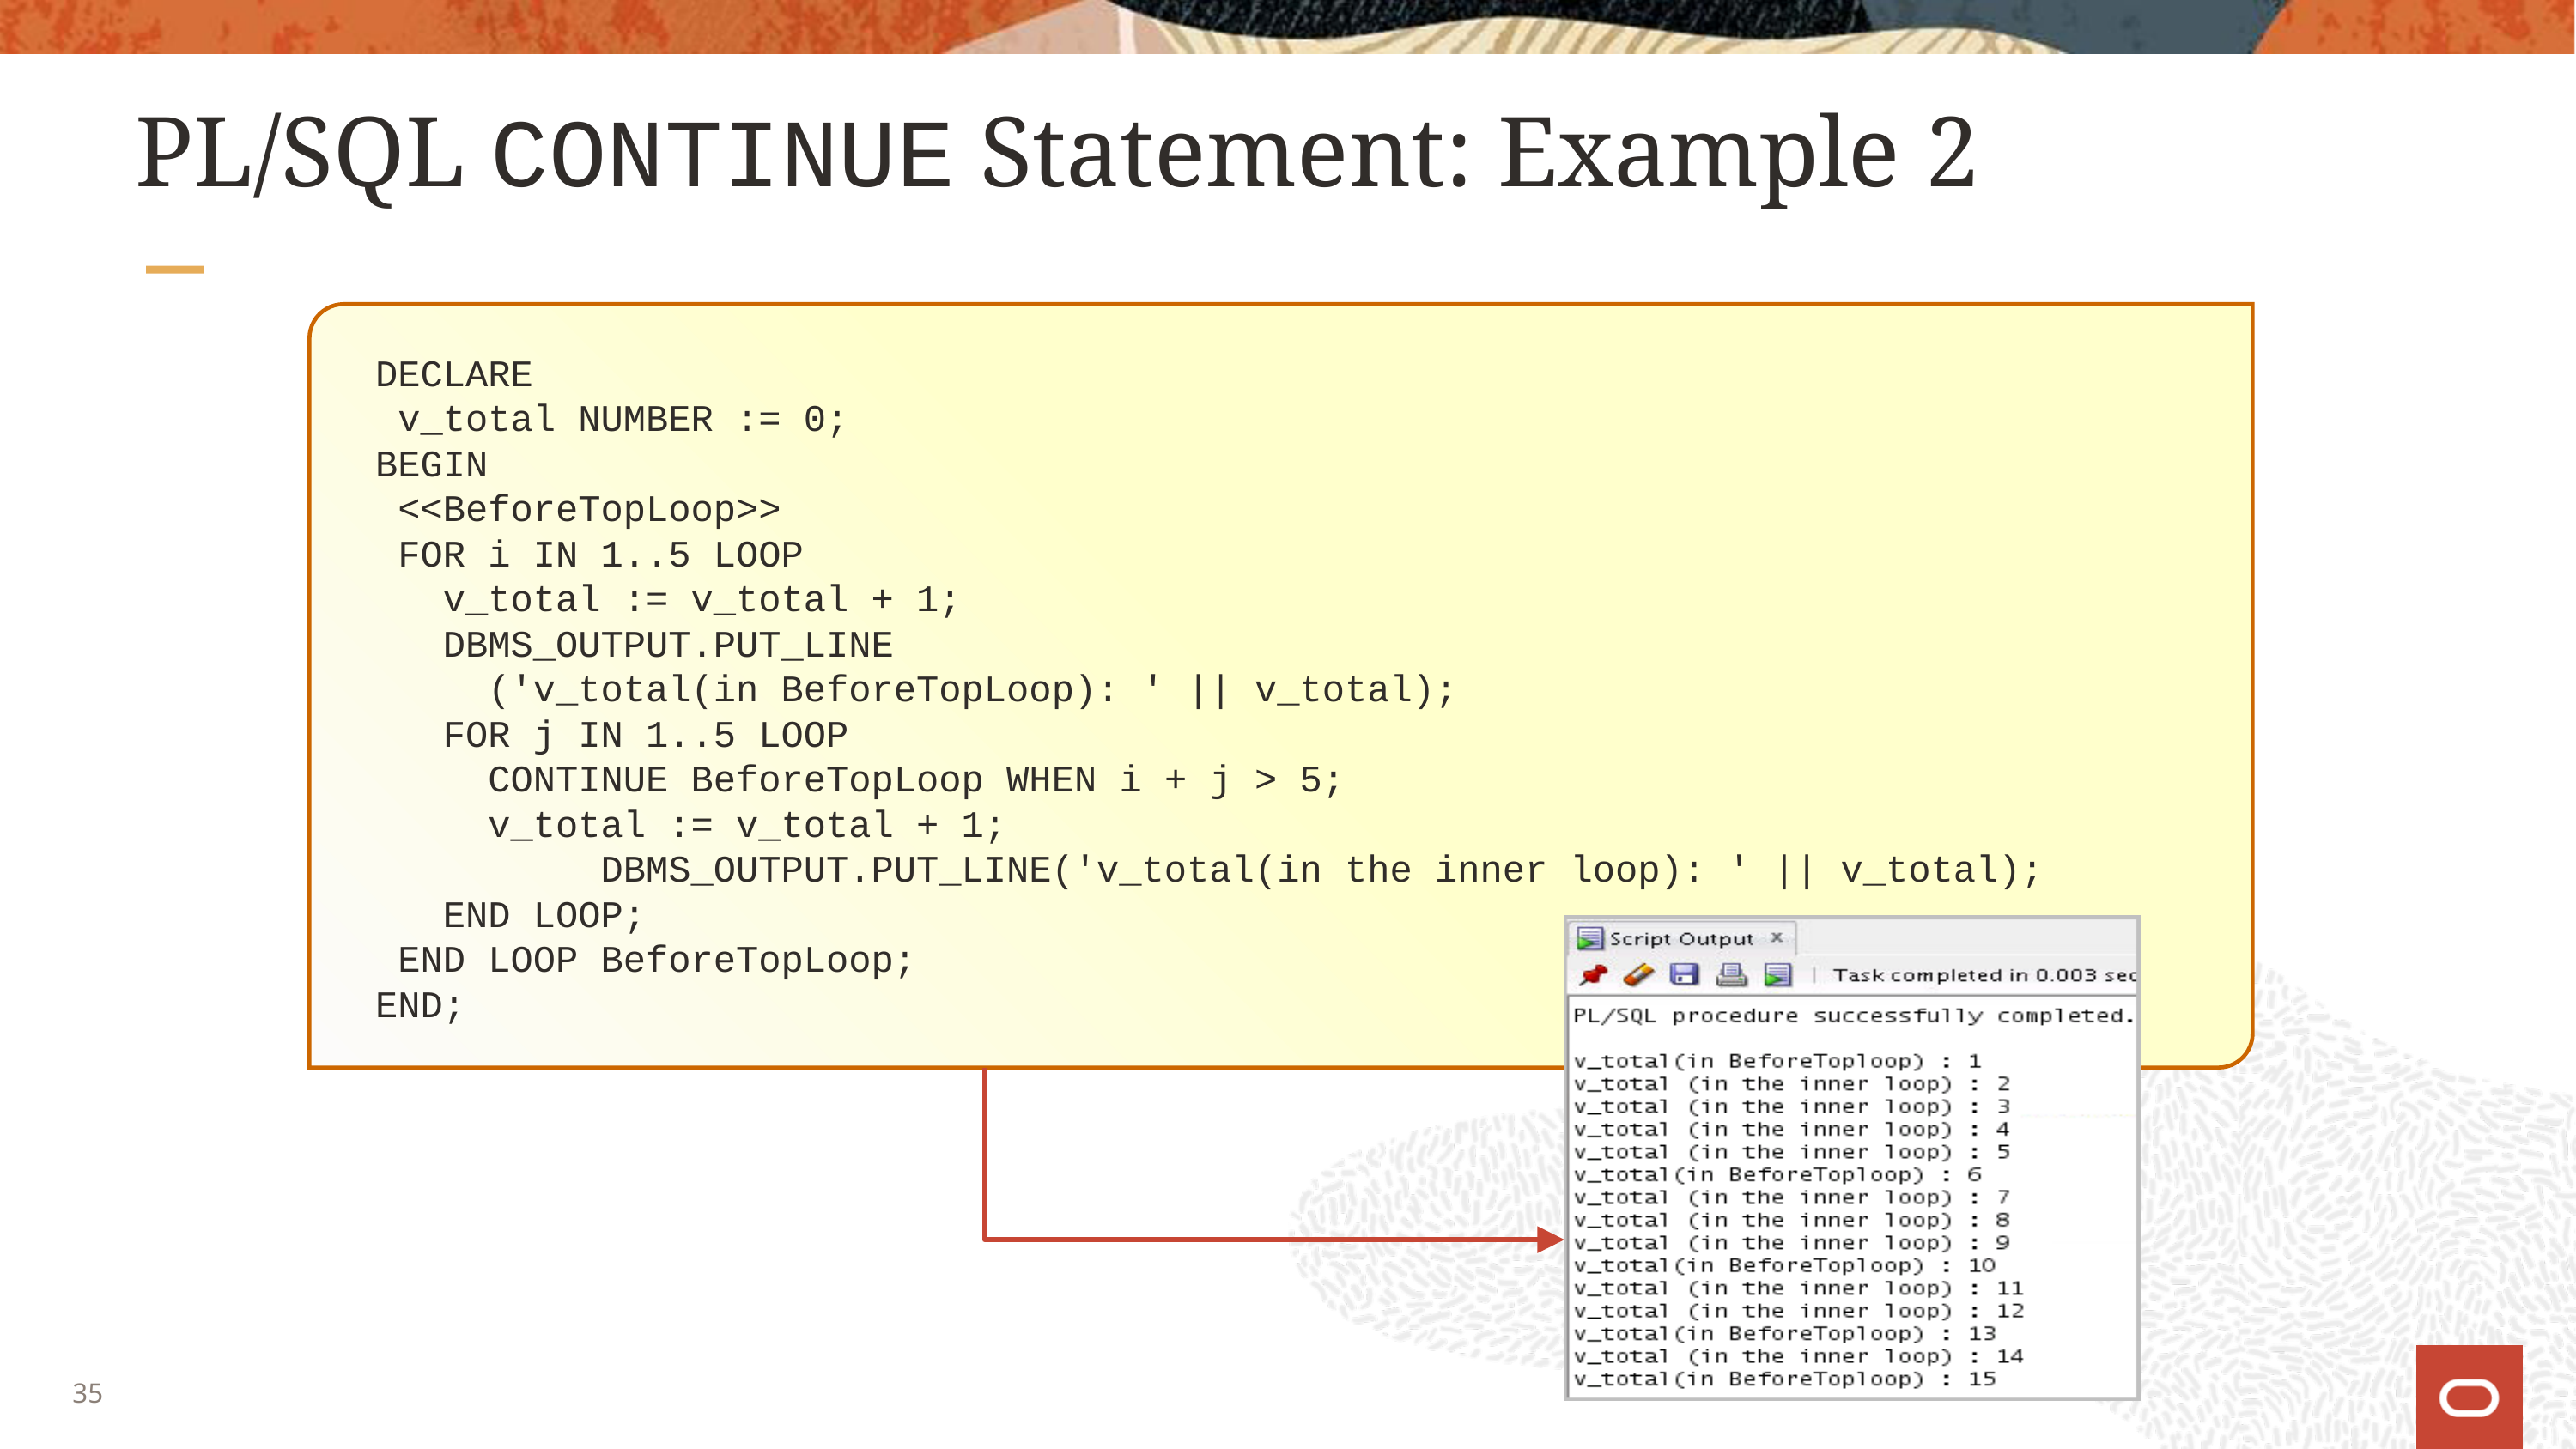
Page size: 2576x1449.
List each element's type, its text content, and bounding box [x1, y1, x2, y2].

text_box [984, 1067, 1559, 1249]
picture [2416, 1345, 2523, 1449]
text_box DECLARE v_total NUMBER := 0; BEGIN <<BeforeTopLoop>> FOR i IN 1..5 LOOP v_total := v_total + 1; DBMS_OUTPUT.PUT_LINE ('v_total(in BeforeTopLoop): ' || v_total); FOR j IN 1..5 LOOP CONTINUE BeforeTopLoop WHEN i + j > 5; v_total := v_total + 1; DBMS_OUTPUT.PUT_LINE('v_total(in the inner loop): ' || v_total); END LOOP; END LOOP BeforeTopLoop; END; [355, 308, 2207, 1065]
title PL/SQL CONTINUE Statement: Example 2 [131, 86, 2445, 252]
text_box [309, 304, 2253, 1068]
picture [0, 0, 2576, 54]
picture [1564, 915, 2142, 1401]
